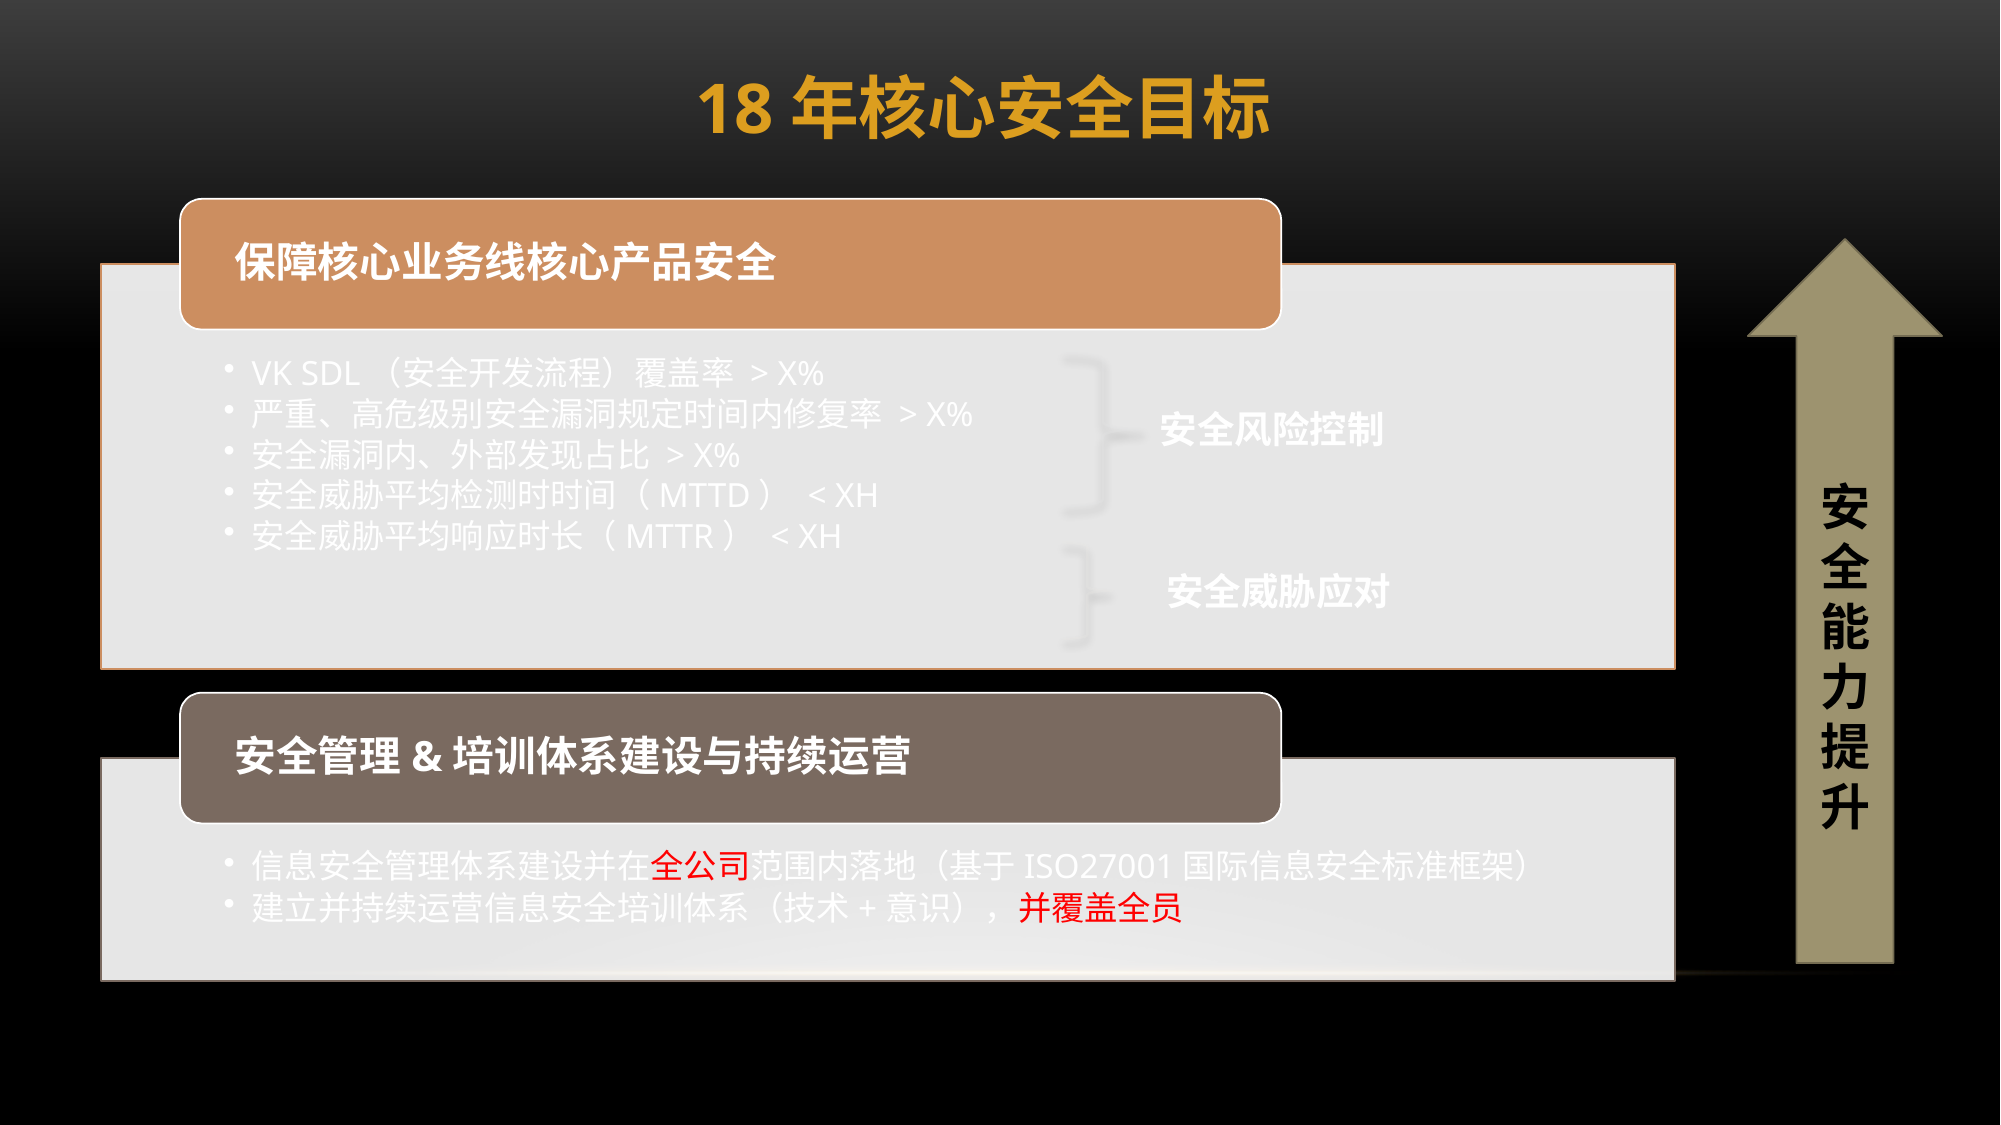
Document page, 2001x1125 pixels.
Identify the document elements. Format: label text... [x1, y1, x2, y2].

text_box 安 全 能 力 提 升 [1747, 238, 1943, 964]
picture [0, 0, 2000, 1125]
text_box 18年核心安全目标 [575, 57, 1391, 156]
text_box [101, 190, 1676, 990]
